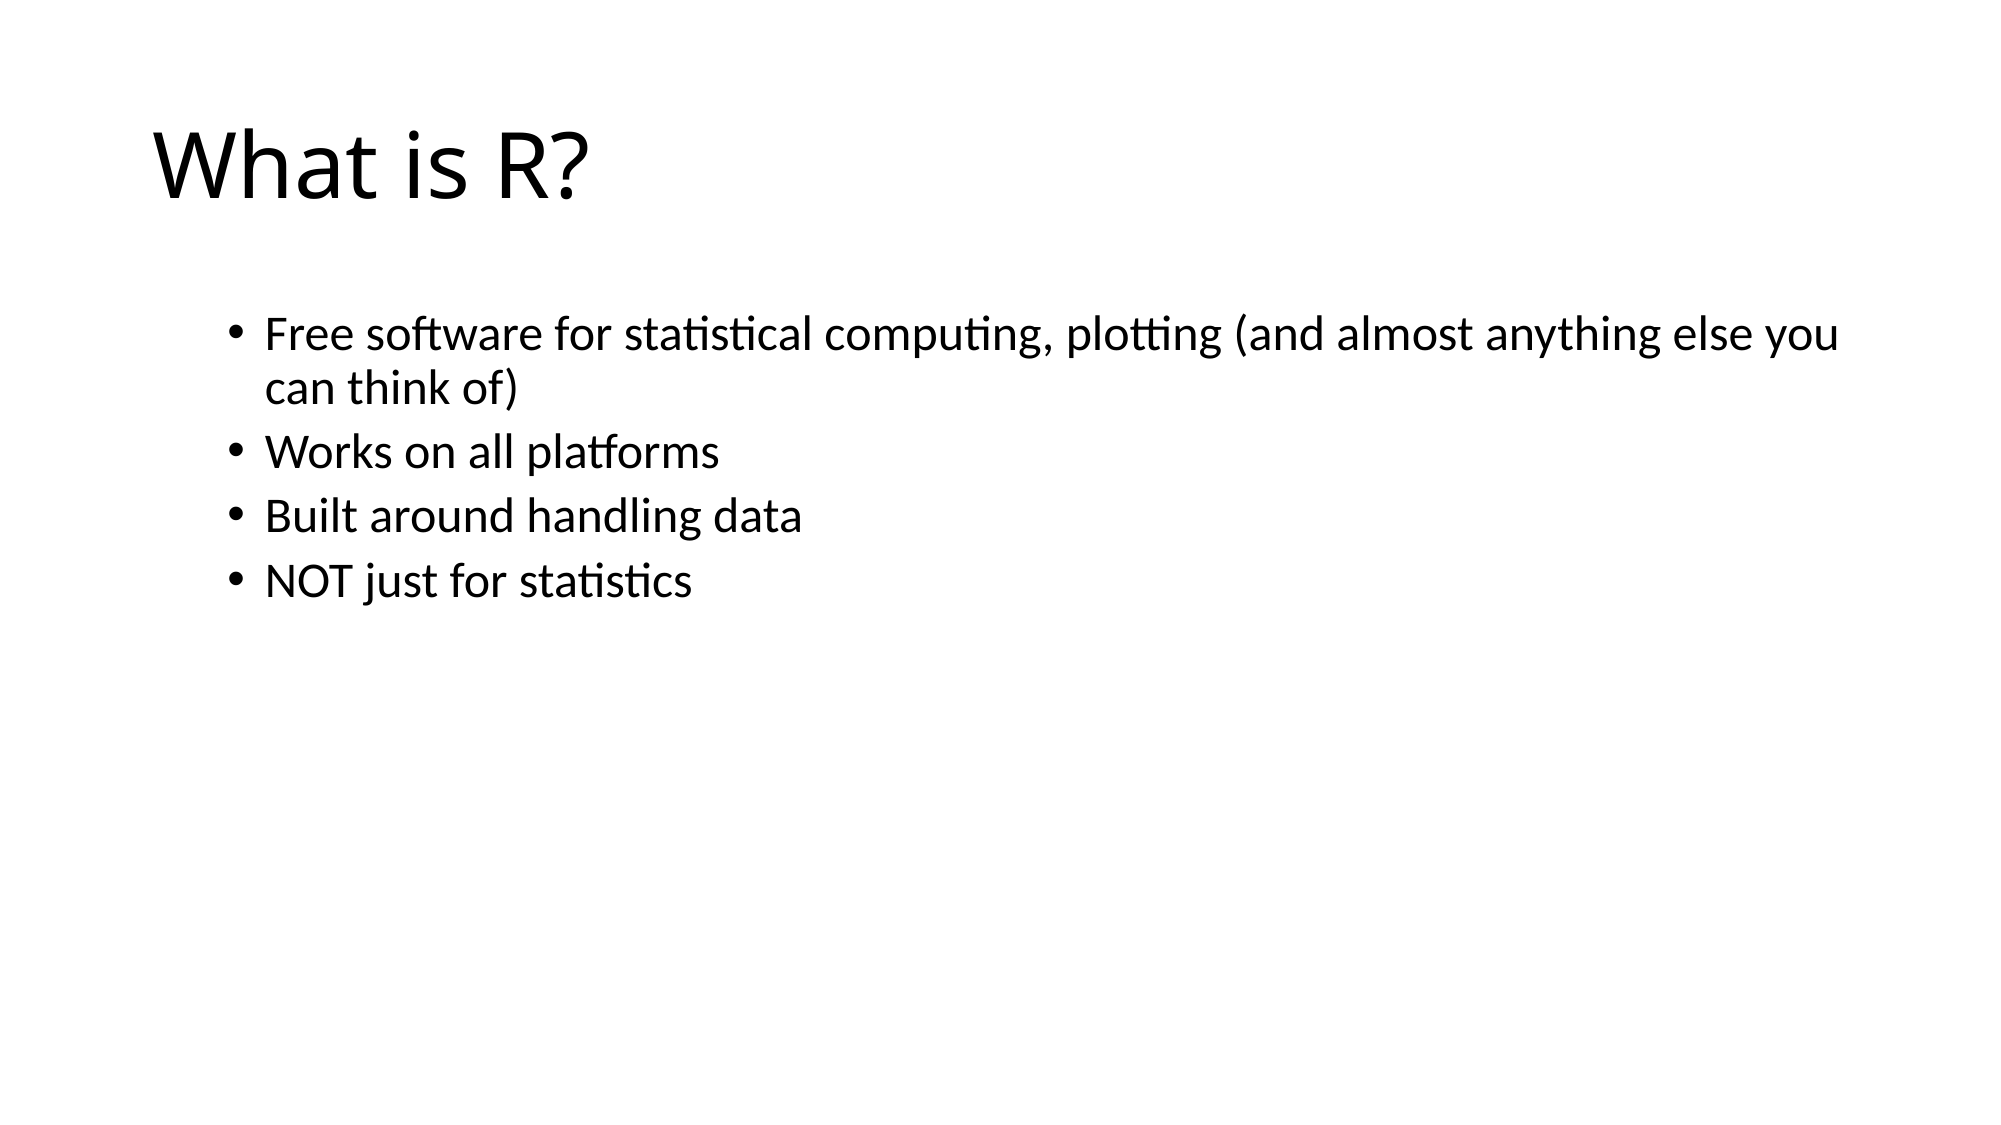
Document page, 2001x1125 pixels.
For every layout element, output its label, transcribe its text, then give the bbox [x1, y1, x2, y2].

list Free software for statistical computing, plotting (and almost anything else you can think of) Works on all platforms Built around handling data NOT just for statistics [137, 299, 1863, 1014]
title What is R? [137, 59, 1863, 278]
